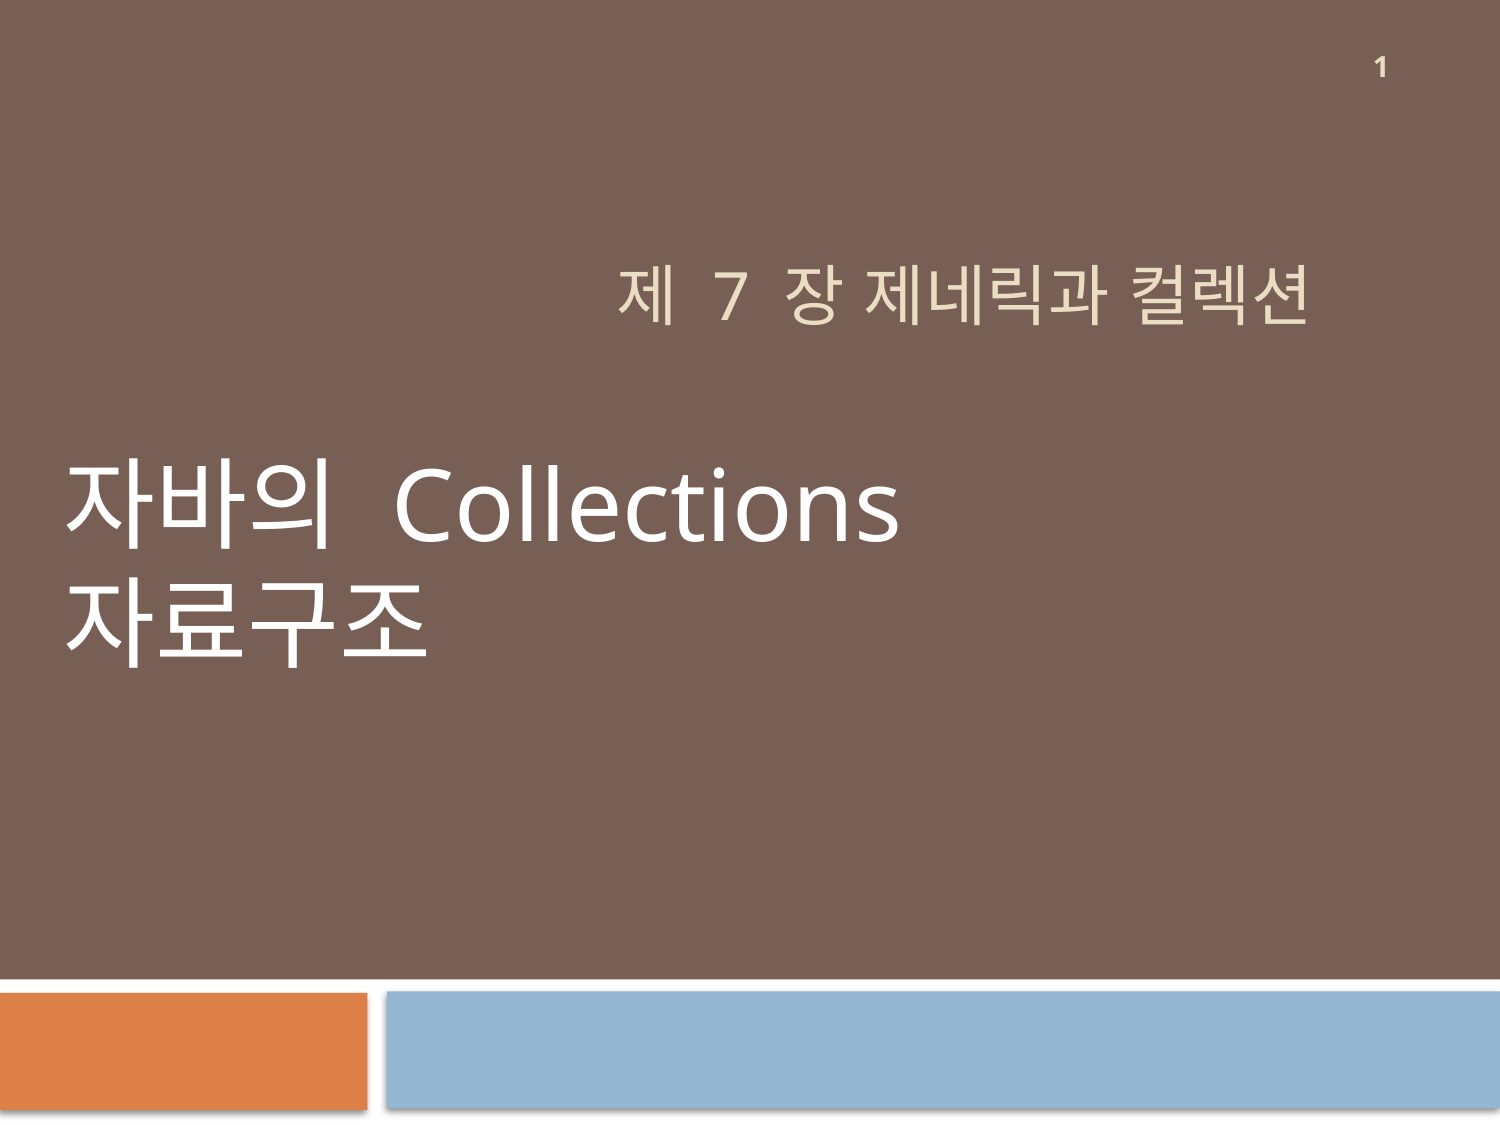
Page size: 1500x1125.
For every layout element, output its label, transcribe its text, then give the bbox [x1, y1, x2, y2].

slide_number 1 [1312, 37, 1450, 100]
title 제 7 장 제네릭과 컬렉션 [265, 41, 1329, 342]
text_box 자바의 Collections 자료구조 [48, 433, 1330, 689]
